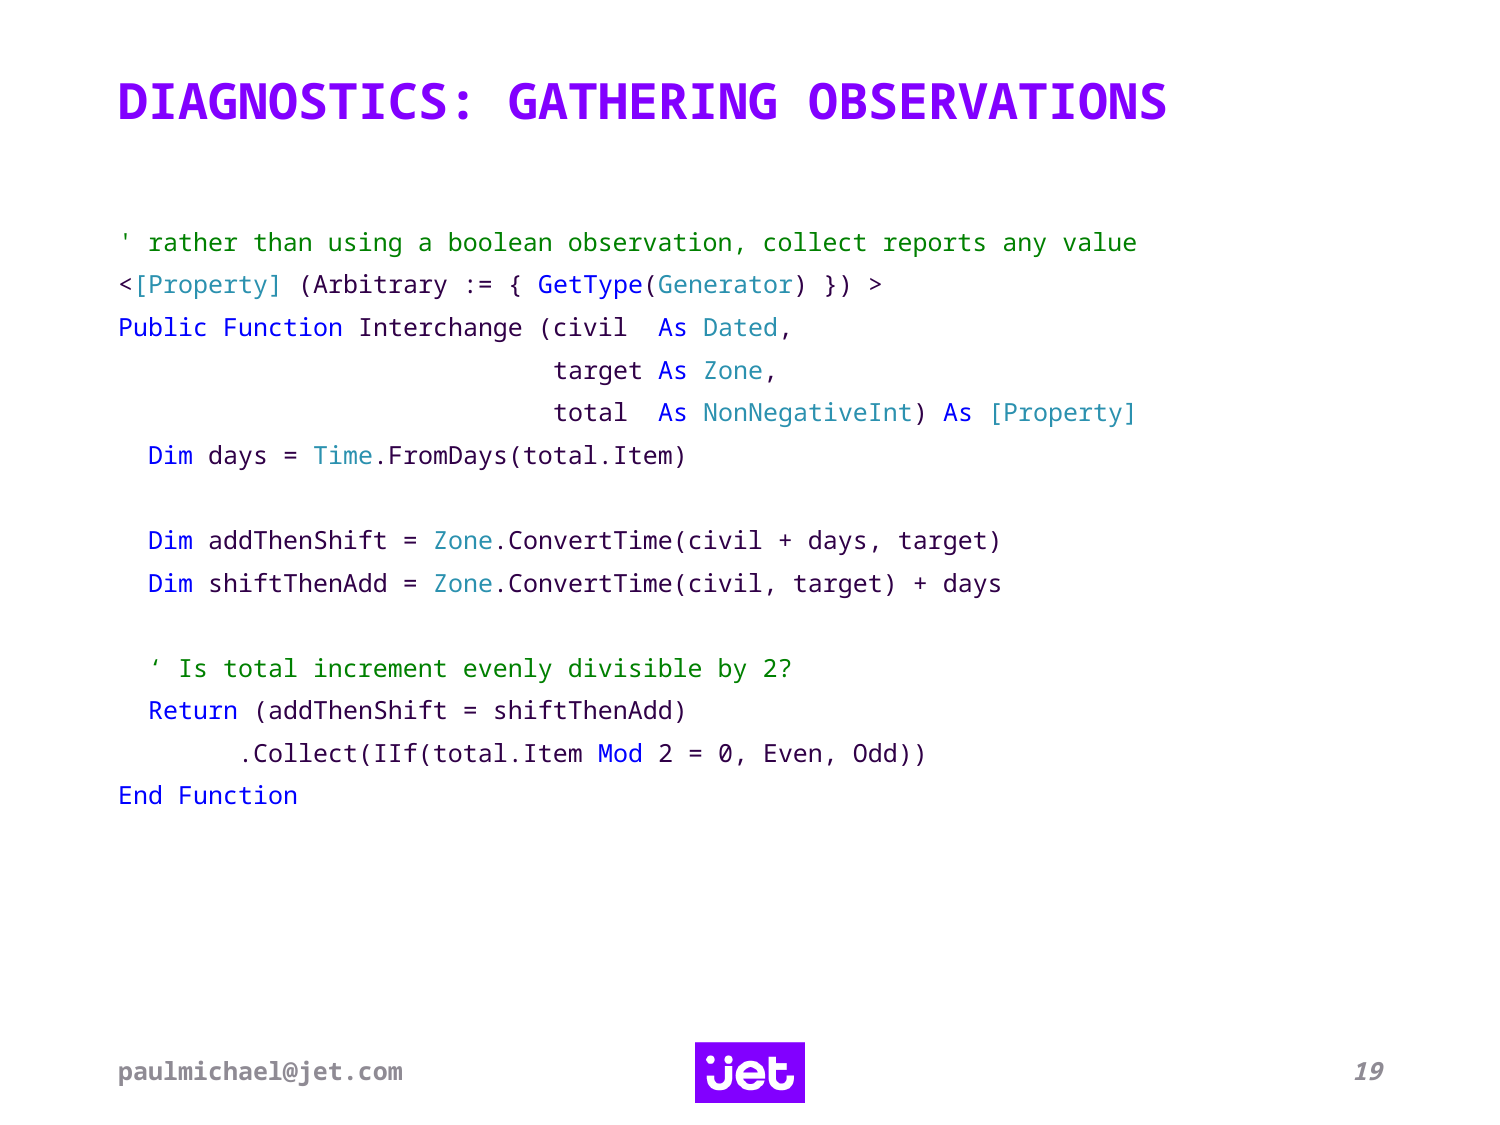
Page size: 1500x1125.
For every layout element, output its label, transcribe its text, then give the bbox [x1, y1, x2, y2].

picture [695, 1042, 805, 1103]
slide_number 19 [1059, 1042, 1397, 1103]
text_box DIAGNOSTICS: GATHERING OBSERVATIONS [103, 59, 1397, 147]
list ' rather than using a boolean observation, collect reports any value <[Property] (Arbitrary := { GetType(Generator) }) > Public Function Interchange (civil As Dated, target As Zone, total As NonNegativeInt) As [Property] Dim days = Time.FromDays(total.Item) Dim addThenShift = Zone.ConvertTime(civil + days, target) Dim shiftThenAdd = Zone.ConvertTime(civil, target) + days ‘ Is total increment evenly divisible by 2? Return (addThenShift = shiftThenAdd) .Collect(IIf(total.Item Mod 2 = 0, Even, Odd)) End Function [103, 176, 1397, 1013]
footer paulmichael@jet.com [103, 1042, 610, 1103]
